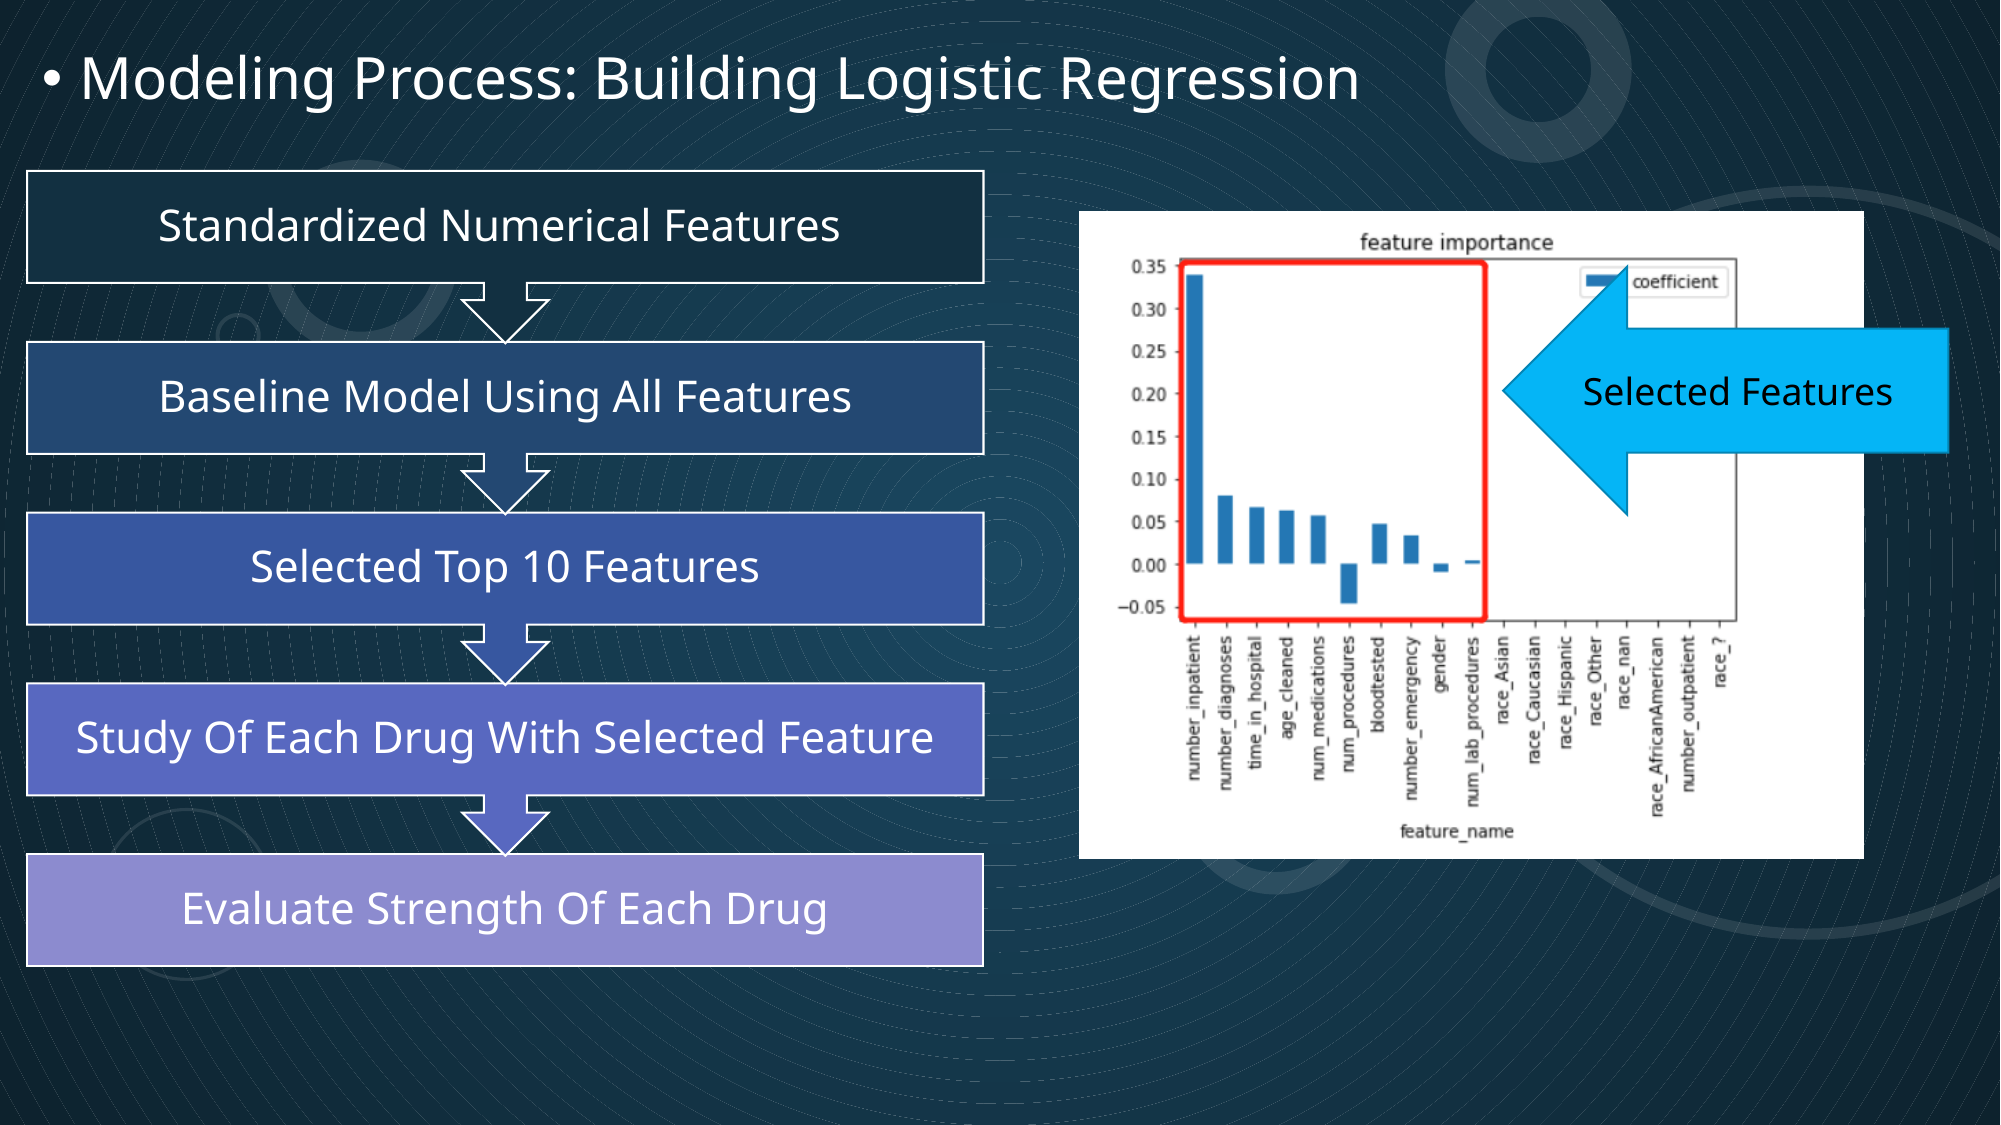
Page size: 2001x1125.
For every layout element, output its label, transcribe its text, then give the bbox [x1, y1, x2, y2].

picture [1079, 211, 1864, 859]
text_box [27, 170, 984, 967]
text_box Selected Features [1864, 360, 1938, 421]
text_box [1864, 327, 1950, 454]
text_box Modeling Process: Building Logistic Regression [27, 41, 1384, 129]
